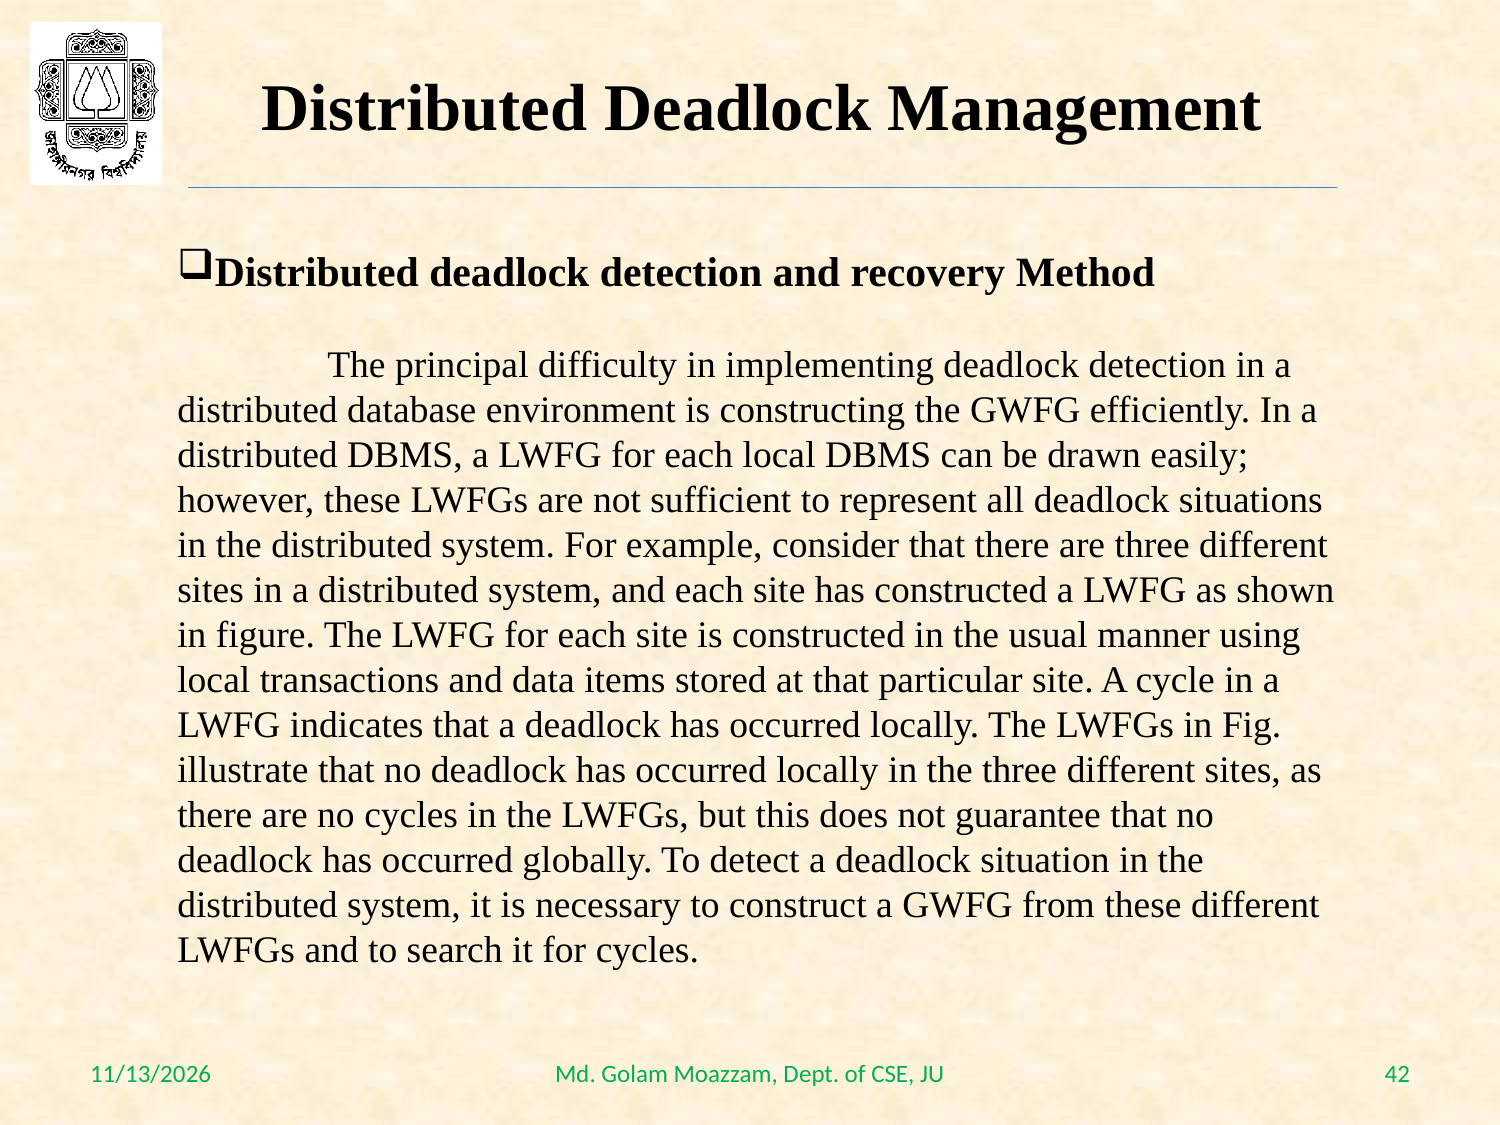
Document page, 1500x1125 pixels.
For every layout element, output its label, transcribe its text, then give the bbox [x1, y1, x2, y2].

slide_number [75, 1042, 425, 1103]
picture [0, 0, 1500, 1125]
footer Md. Golam Moazzam, Dept. of CSE, JU [512, 1042, 988, 1103]
slide_number 42 [1074, 1042, 1425, 1103]
text_box Distributed Deadlock Management [166, 56, 1363, 187]
list Distributed deadlock detection and recovery Method The principal difficulty in implementing deadlock detection in a distributed database environment is constructing the GWFG efficiently. In a distributed DBMS, a LWFG for each local DBMS can be drawn easily; however, these LWFGs are not sufficient to represent all deadlock situations in the distributed system. For example, consider that there are three different sites in a distributed system, and each site has constructed a LWFG as shown in figure. The LWFG for each site is constructed in the usual manner using local transactions and data items stored at that particular site. A cycle in a LWFG indicates that a deadlock has occurred locally. The LWFGs in Fig. illustrate that no deadlock has occurred locally in the three different sites, as there are no cycles in the LWFGs, but this does not guarantee that no deadlock has occurred globally. To detect a deadlock situation in the distributed system, it is necessary to construct a GWFG from these different LWFGs and to search it for cycles. [162, 237, 1375, 1013]
